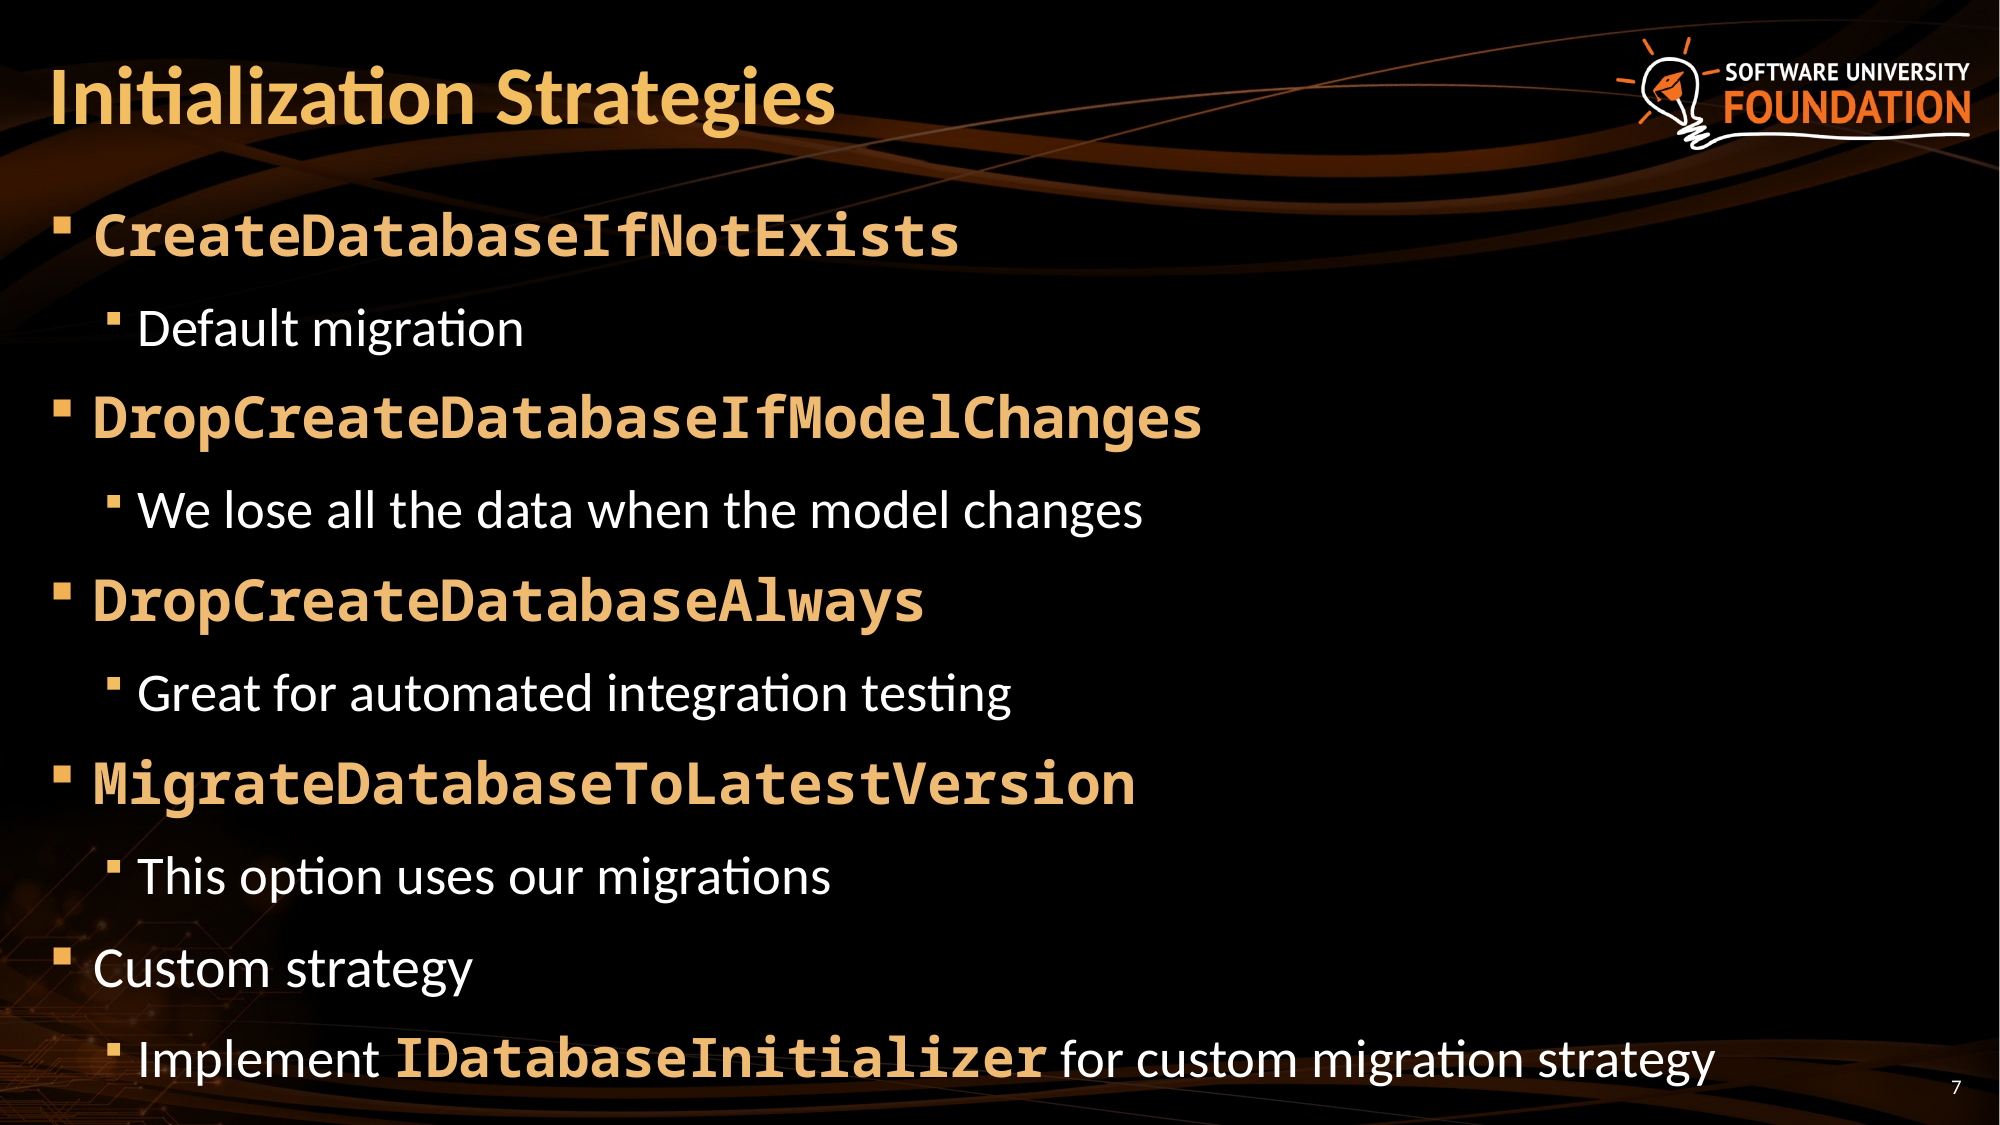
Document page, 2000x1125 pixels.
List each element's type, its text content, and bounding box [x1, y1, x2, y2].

list CreateDatabaseIfNotExists Default migration DropCreateDatabaseIfModelChanges We lose all the data when the model changes DropCreateDatabaseAlways Great for automated integration testing MigrateDatabaseToLatestVersion This option uses our migrations Custom strategy Implement IDatabaseInitializer for custom migration strategy [31, 188, 1968, 1103]
picture [0, 0, 2000, 1125]
title Initialization Strategies [30, 6, 1602, 189]
